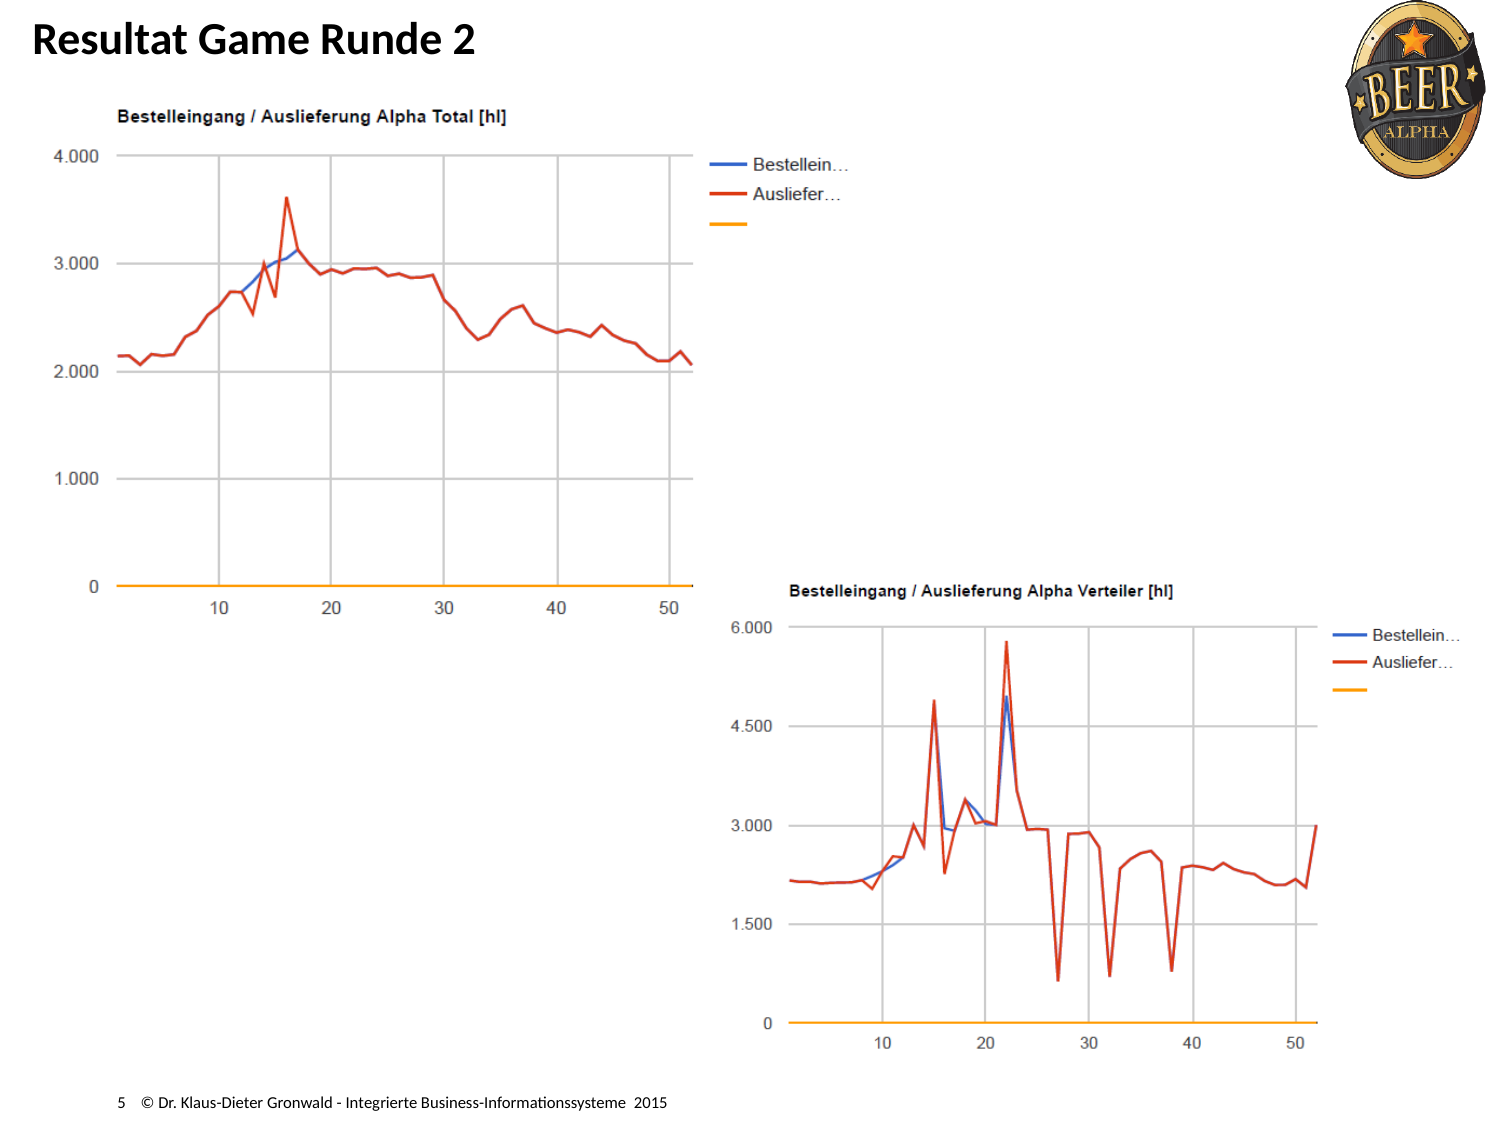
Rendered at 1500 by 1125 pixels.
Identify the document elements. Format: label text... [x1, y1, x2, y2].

title Resultat Game Runde 2 [17, 1, 1105, 143]
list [19, 72, 892, 634]
picture [699, 550, 1500, 1066]
picture [1345, 0, 1486, 179]
